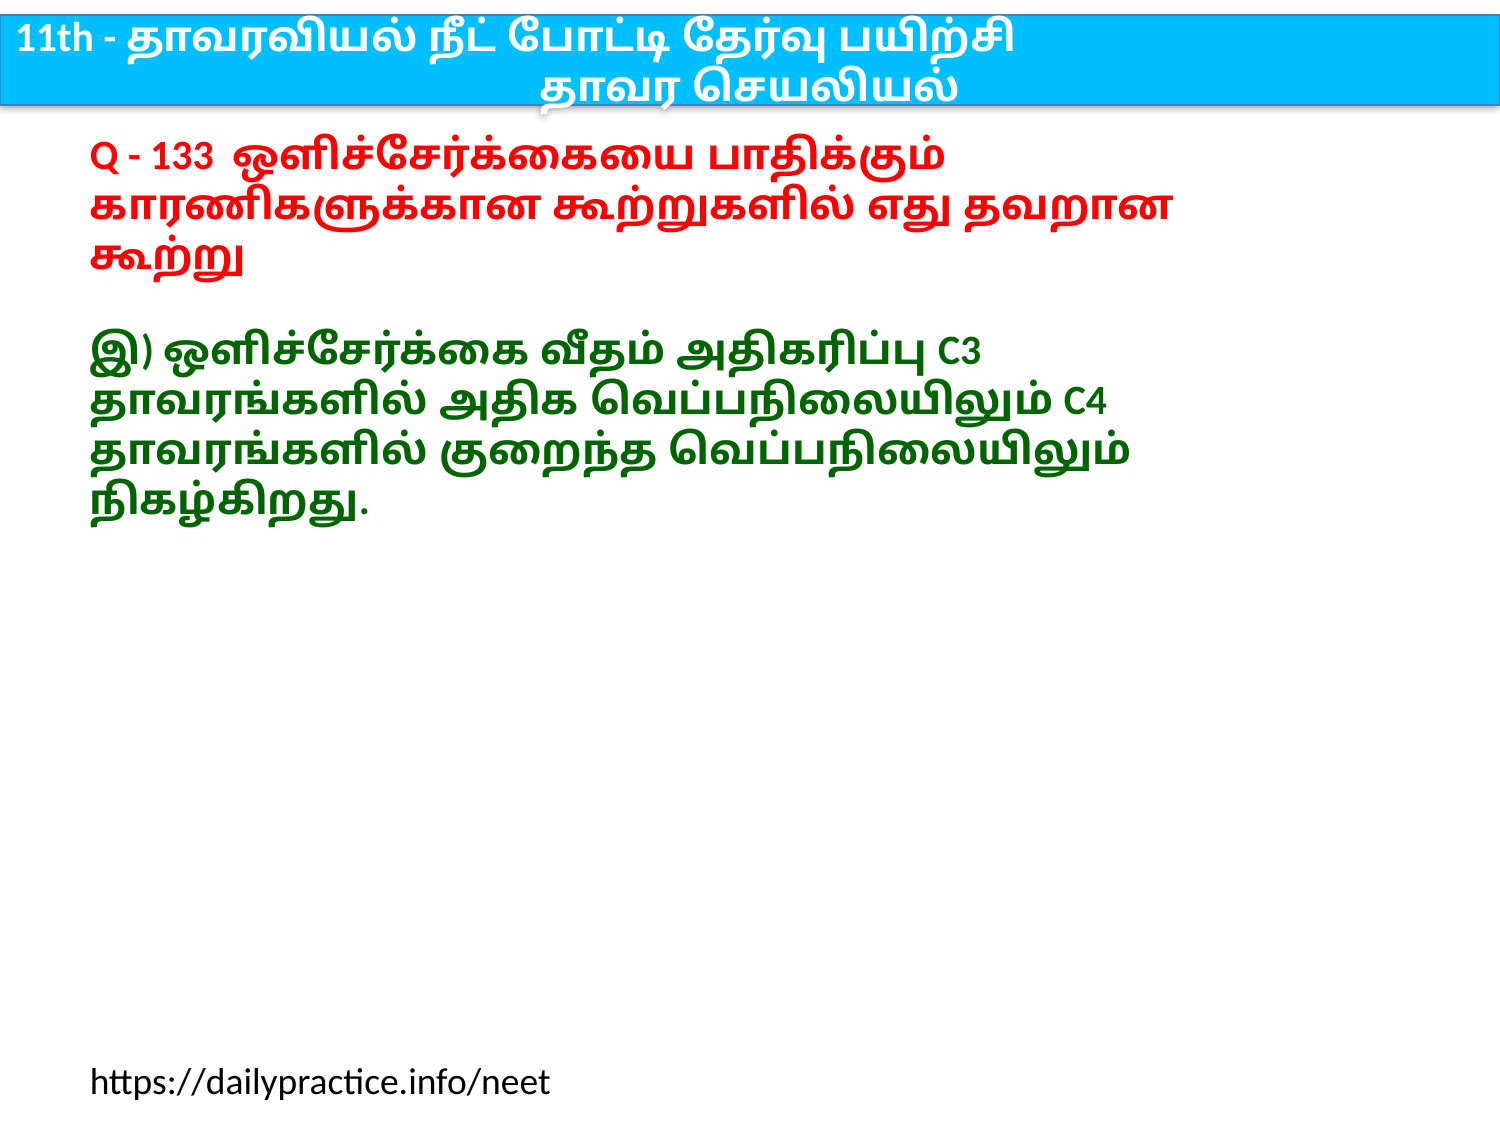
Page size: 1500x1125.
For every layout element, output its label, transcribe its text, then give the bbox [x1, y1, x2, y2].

text_box Q - 133 ஒளிச்சேர்க்கையை பாதிக்கும் காரணிகளுக்கான கூற்றுகளில் எது தவறான கூற்று இ) ஒளிச்சேர்க்கை வீதம் அதிகரிப்பு C3 தாவரங்களில் அதிக வெப்பநிலையிலும் C4 தாவரங்களில் குறைந்த வெப்பநிலையிலும் நிகழ்கிறது. [74, 75, 1275, 530]
text_box 11th - தாவரவியல் நீட் போட்டி தேர்வு பயிற்சி தாவர செயலியல் [0, 14, 1500, 106]
text_box https://dailypractice.info/neet [74, 1049, 675, 1110]
